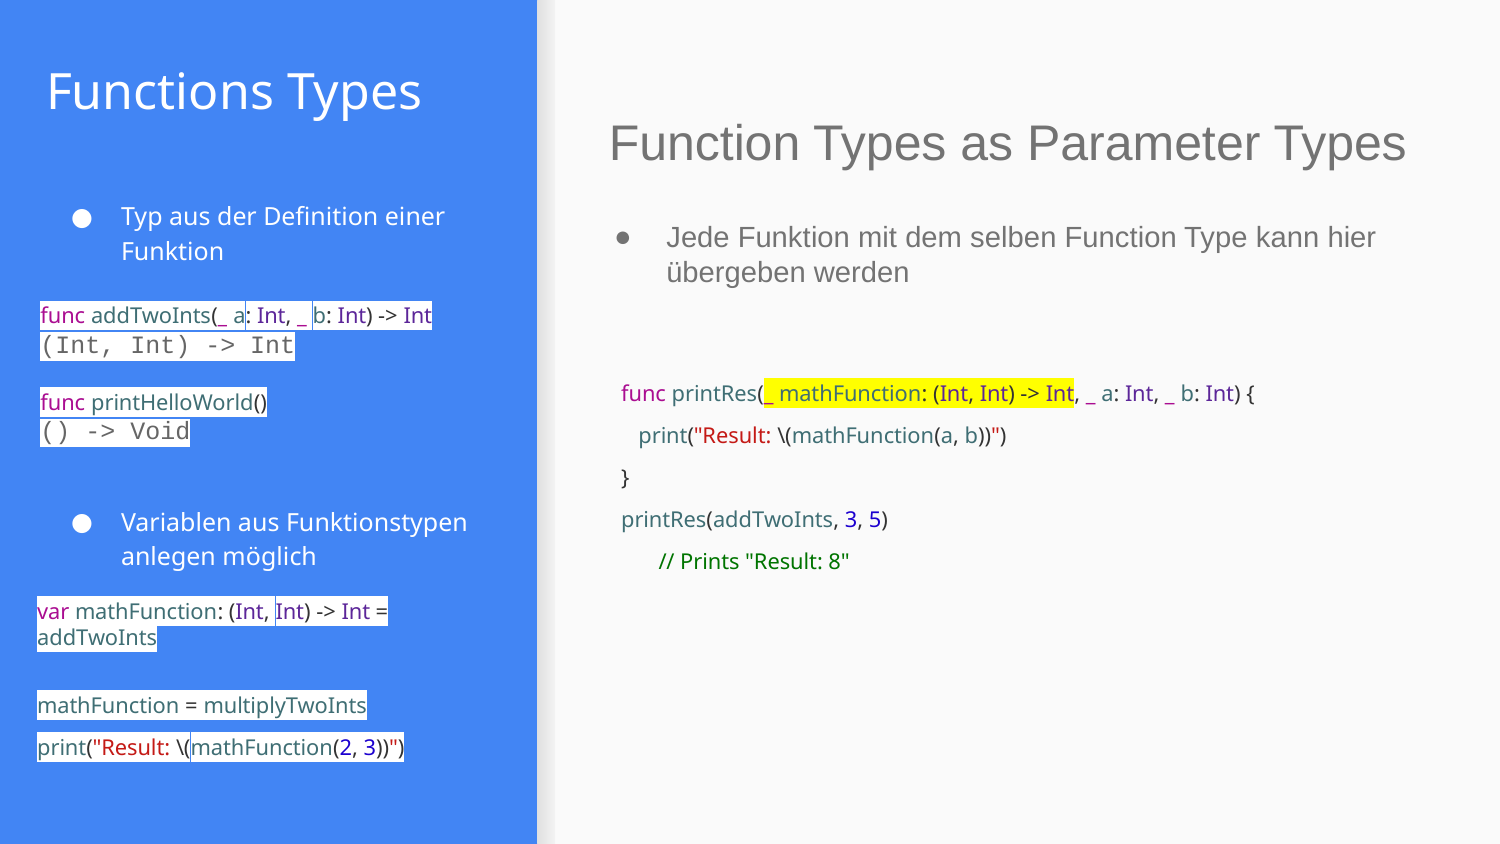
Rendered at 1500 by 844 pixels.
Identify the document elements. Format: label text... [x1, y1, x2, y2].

text_box func addTwoInts(_ a: Int, _ b: Int) -> Int (Int, Int) -> Int func printHelloWorld() () -> Void [25, 287, 536, 477]
text_box func printRes(_ mathFunction: (Int, Int) -> Int, _ a: Int, _ b: Int) { print("Result: \(mathFunction(a, b))") } printRes(addTwoInts, 3, 5) // Prints "Result: 8" [568, 349, 1451, 651]
text_box Function Types as Parameter Types [594, 95, 1482, 209]
title Functions Types [31, 22, 492, 135]
list Typ aus der Definition einer Funktion Variablen aus Funktionstypen anlegen möglich [31, 477, 492, 701]
list Typ aus der Definition einer Funktion Variablen aus Funktionstypen anlegen möglich [31, 181, 492, 287]
text_box Jede Funktion mit dem selben Function Type kann hier übergeben werden [576, 203, 1413, 296]
text_box var mathFunction: (Int, Int) -> Int = addTwoInts mathFunction = multiplyTwoInts print("Result: \(mathFunction(2, 3))") [37, 597, 498, 765]
